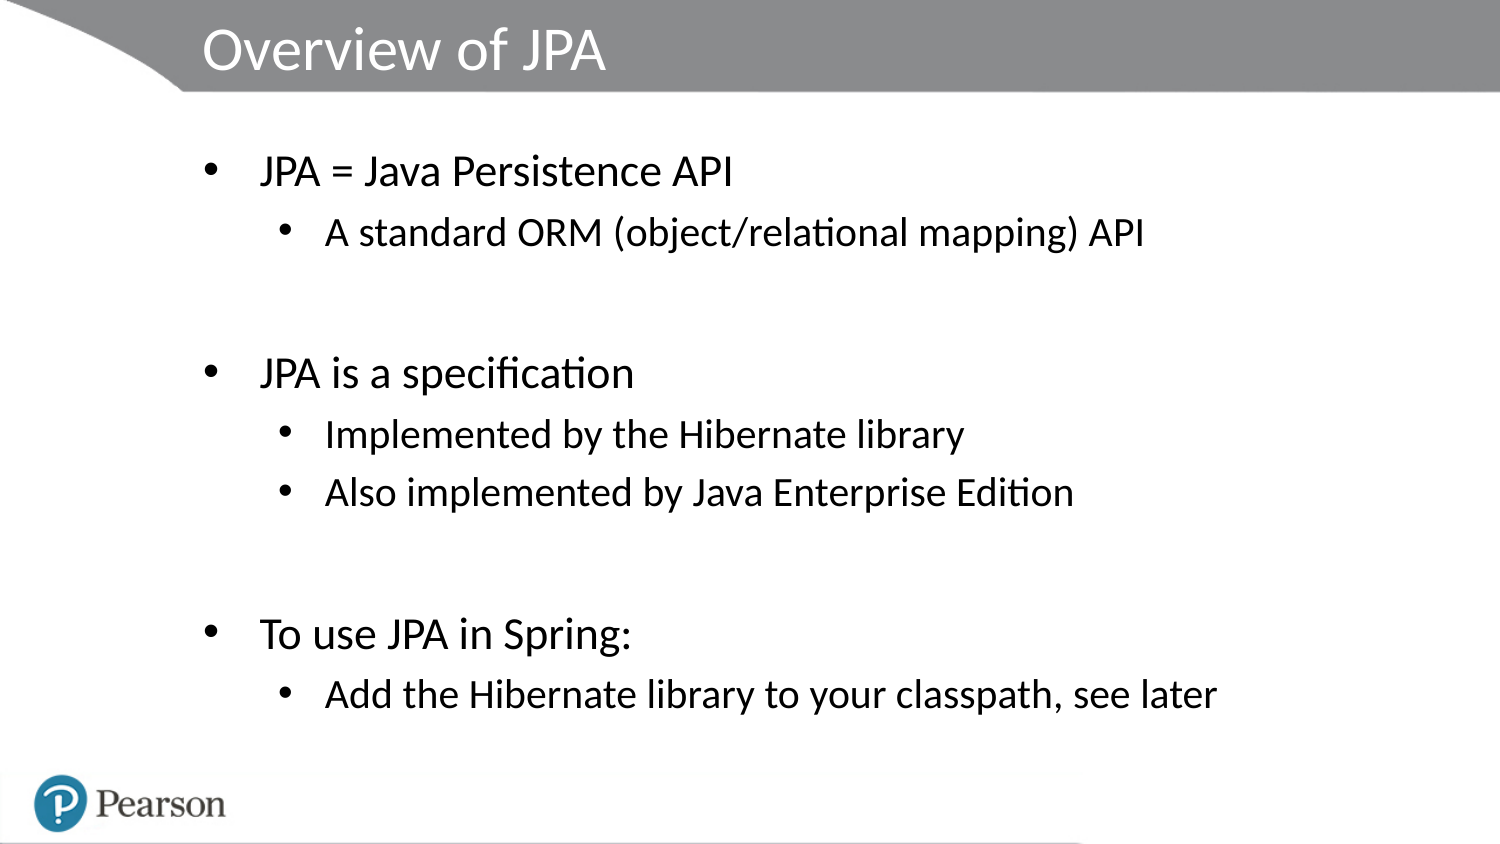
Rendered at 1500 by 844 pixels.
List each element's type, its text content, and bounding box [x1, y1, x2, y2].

title Overview of JPA [187, 0, 1426, 93]
picture [0, 0, 1500, 844]
list JPA = Java Persistence API A standard ORM (object/relational mapping) API JPA is a specification Implemented by the Hibernate library Also implemented by Java Enterprise Edition To use JPA in Spring: Add the Hibernate library to your classpath, see later [188, 133, 1425, 716]
